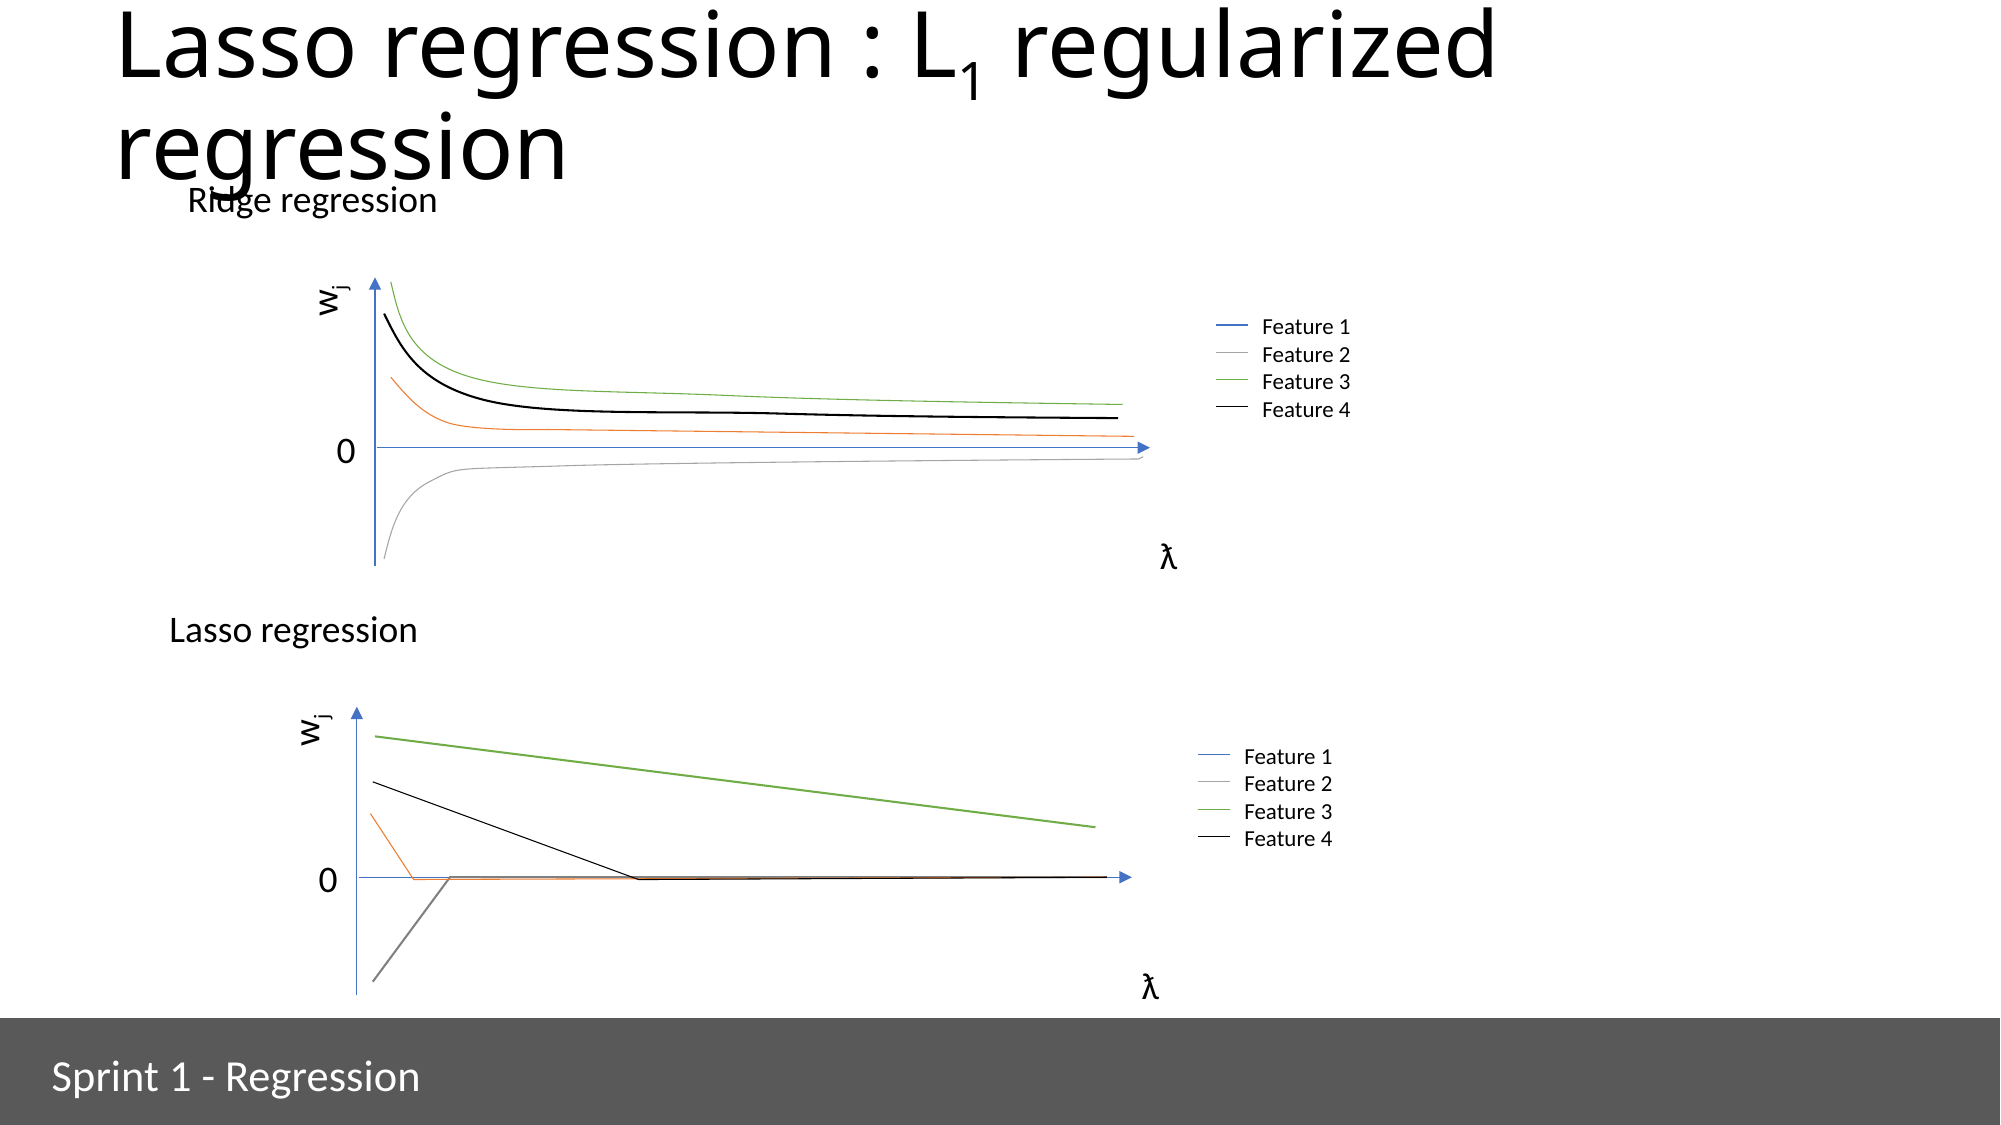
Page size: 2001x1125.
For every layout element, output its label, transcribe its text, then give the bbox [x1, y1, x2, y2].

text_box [172, 168, 1480, 586]
title Lasso regression : L1 regularized regression [99, 0, 1900, 188]
text_box 0 [357, 847, 361, 908]
text_box [371, 878, 1107, 983]
text_box Lasso regression [154, 597, 478, 658]
text_box [372, 781, 1107, 877]
text_box [374, 735, 1096, 829]
text_box ƛ [1118, 954, 1184, 1015]
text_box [0, 1019, 2000, 1125]
text_box Feature 1 Feature 2 Feature 3 Feature 4 [1229, 734, 1462, 859]
text_box 0 [295, 847, 356, 908]
text_box [370, 813, 627, 877]
text_box wj [229, 695, 341, 761]
